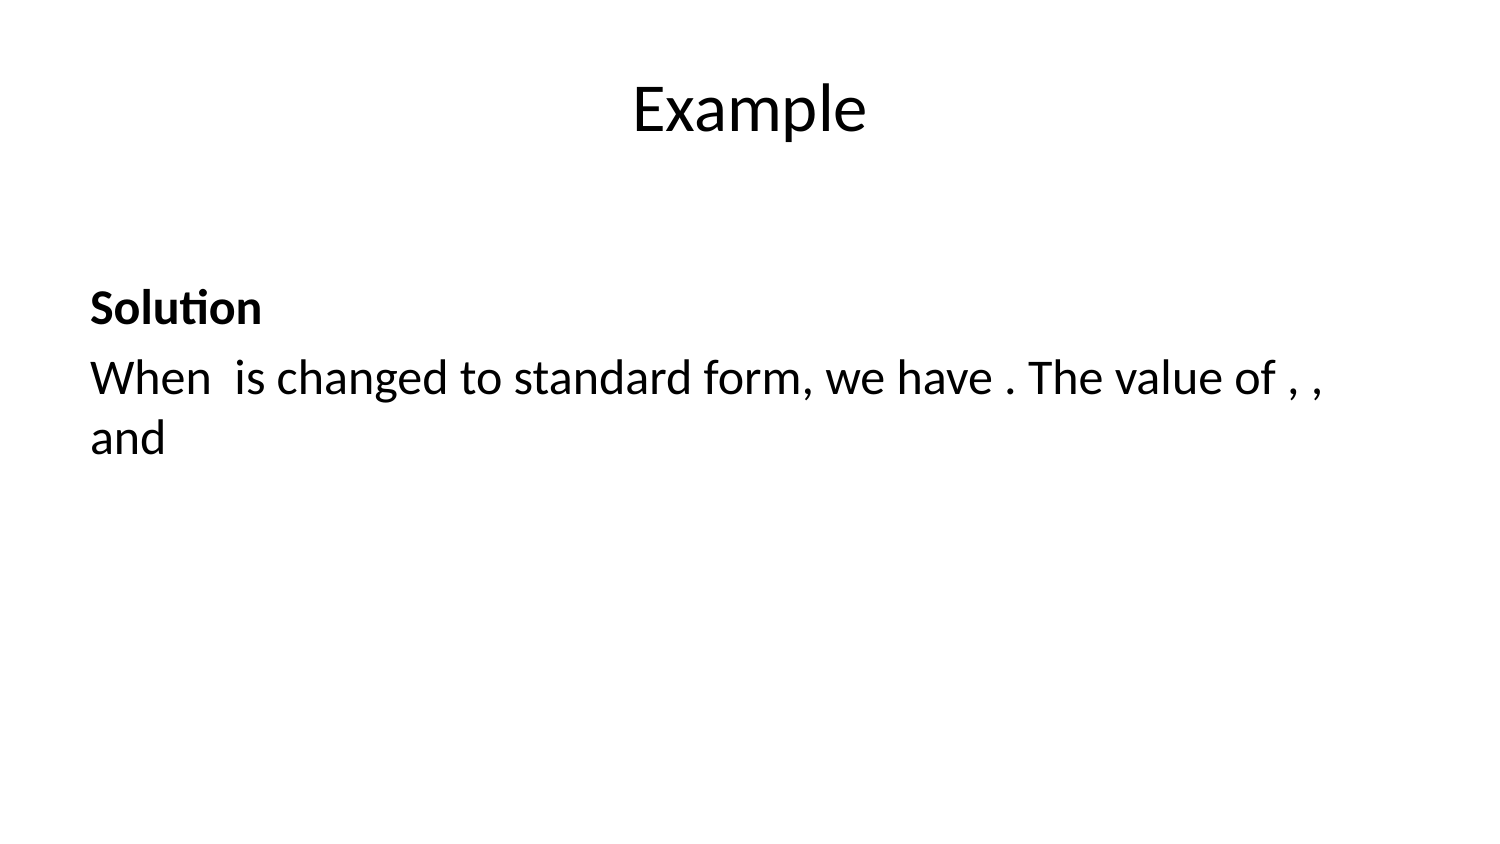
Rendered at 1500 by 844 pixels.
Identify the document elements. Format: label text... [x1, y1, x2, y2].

title Example [75, 33, 1425, 175]
